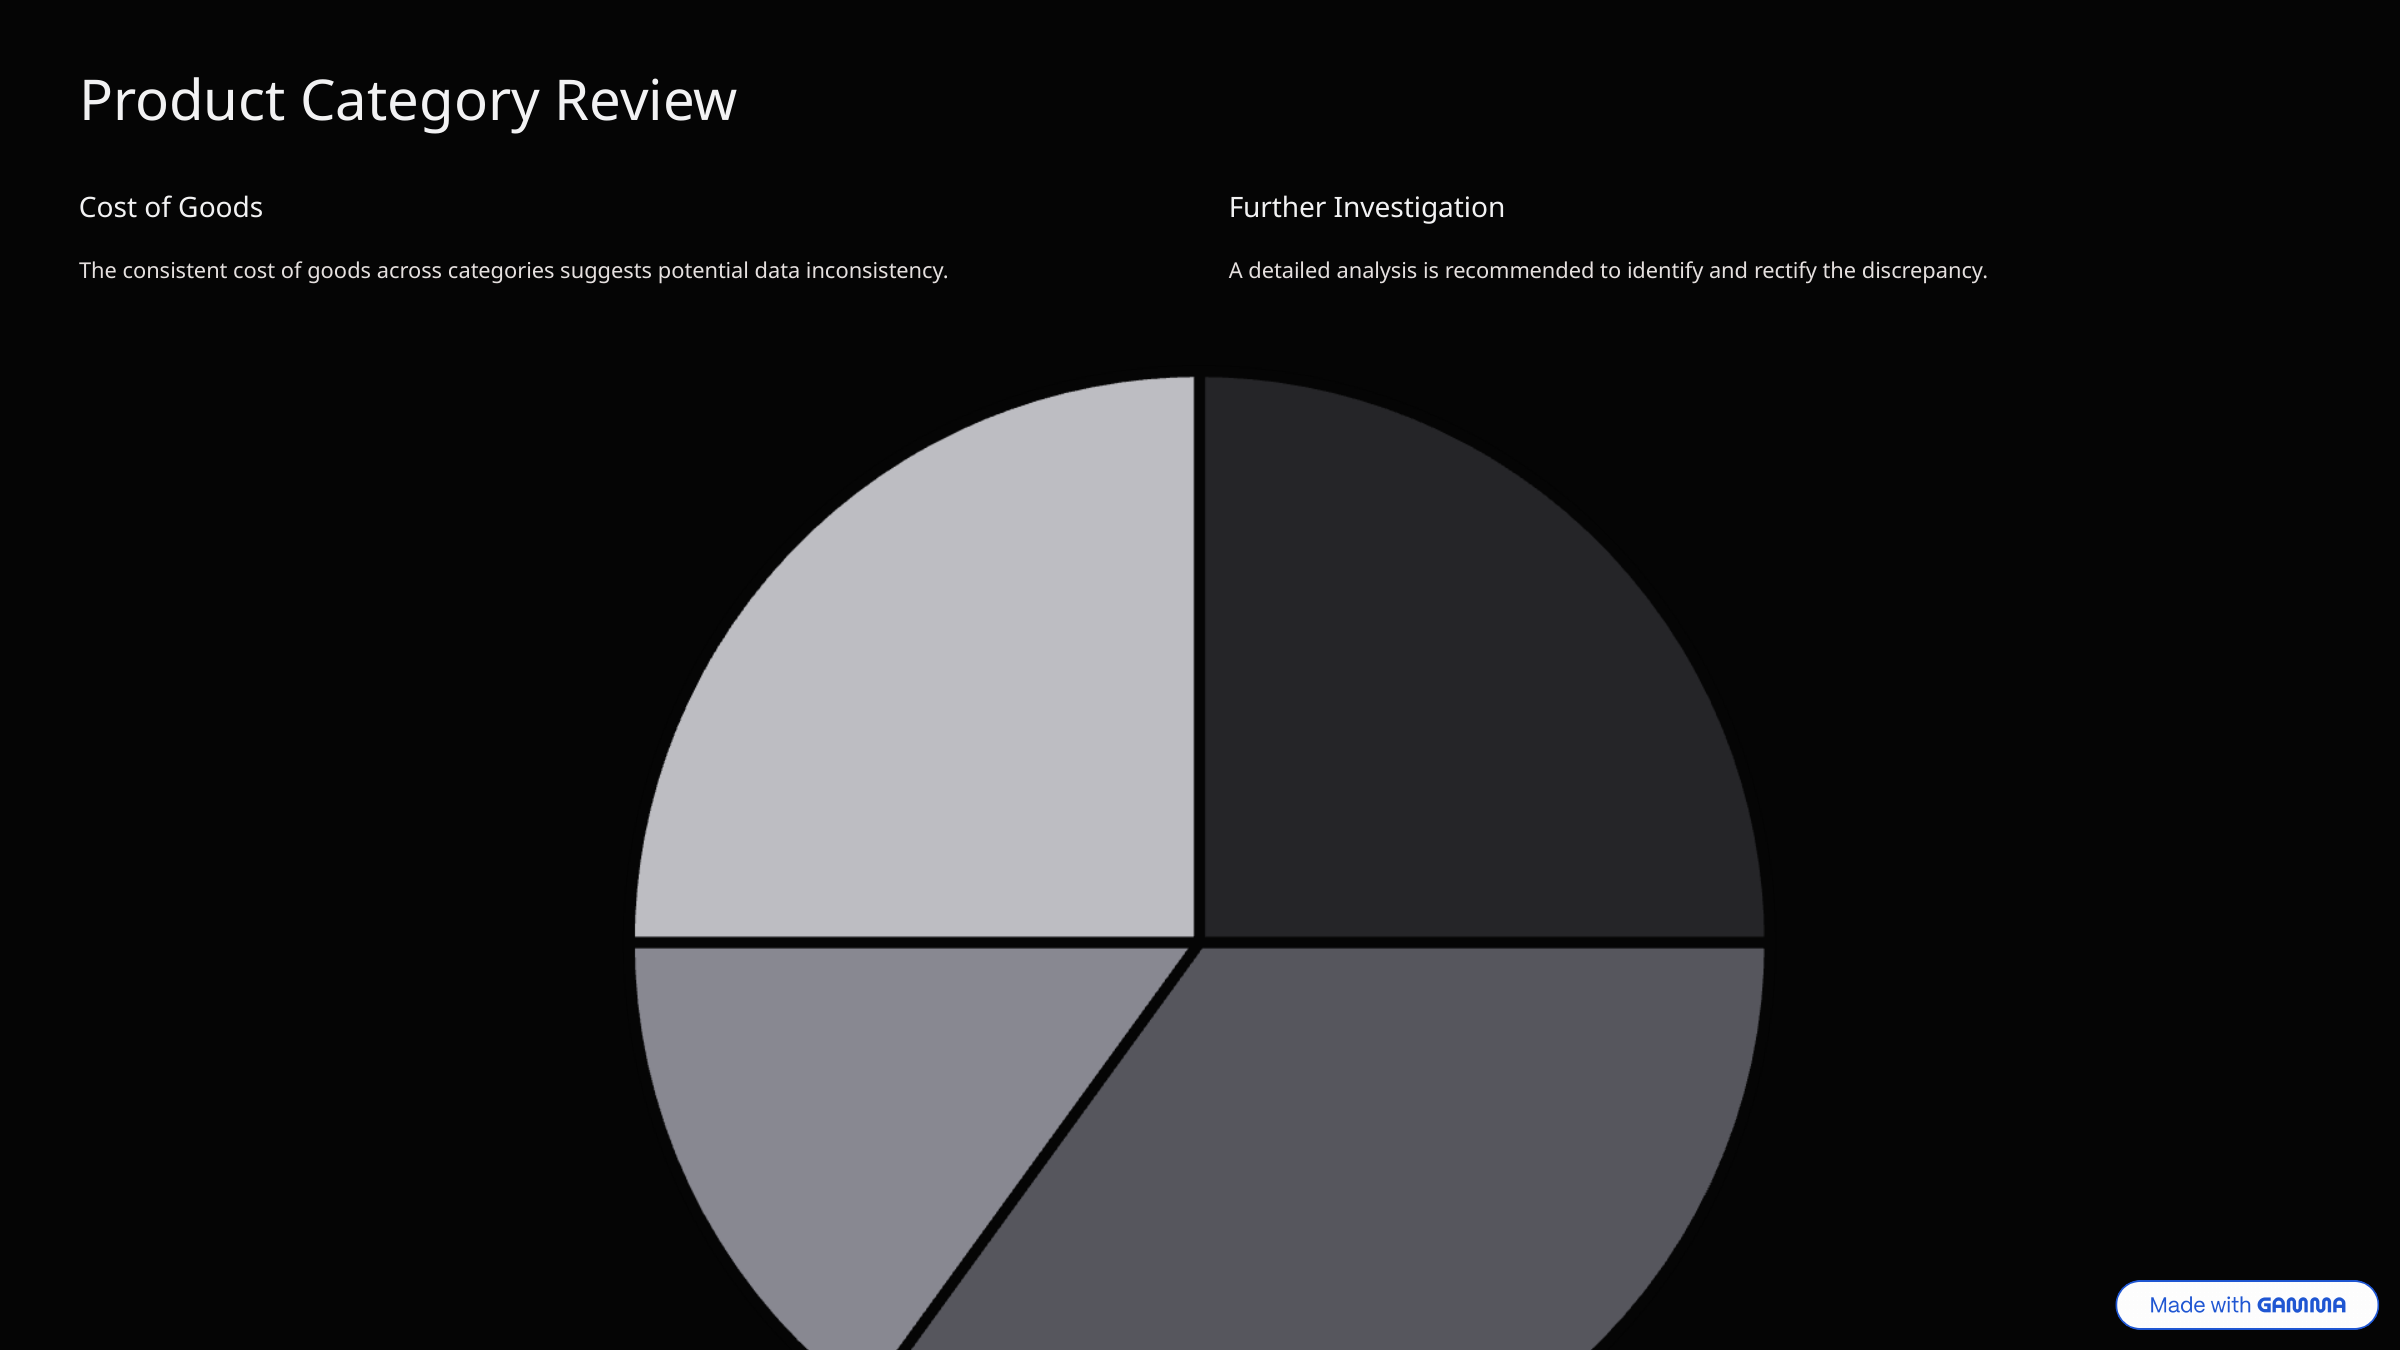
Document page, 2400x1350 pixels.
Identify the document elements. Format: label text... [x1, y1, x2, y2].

text_box Cost of Goods [79, 189, 362, 225]
text_box Further Investigation [1228, 189, 1513, 225]
picture [78, 328, 2389, 1350]
text_box The consistent cost of goods across categories suggests potential data inconsistency. [79, 246, 1173, 284]
text_box Product Category Review [79, 62, 783, 133]
text_box A detailed analysis is recommended to identify and rectify the discrepancy. [1228, 246, 2323, 284]
